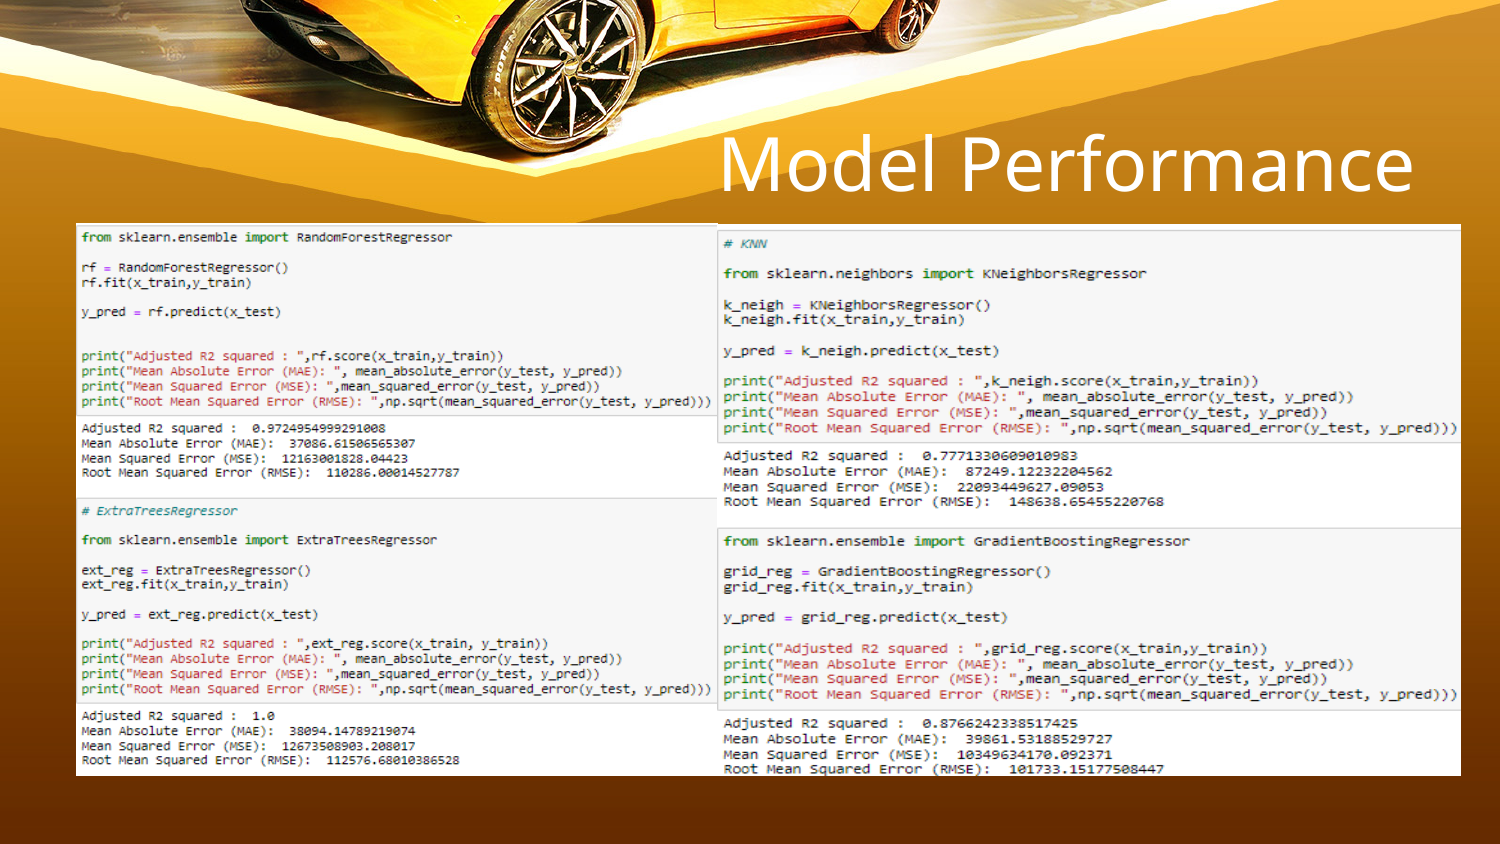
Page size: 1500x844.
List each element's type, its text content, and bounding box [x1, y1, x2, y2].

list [75, 223, 716, 776]
title Model Performance [76, 98, 1431, 222]
picture [0, 0, 1500, 844]
